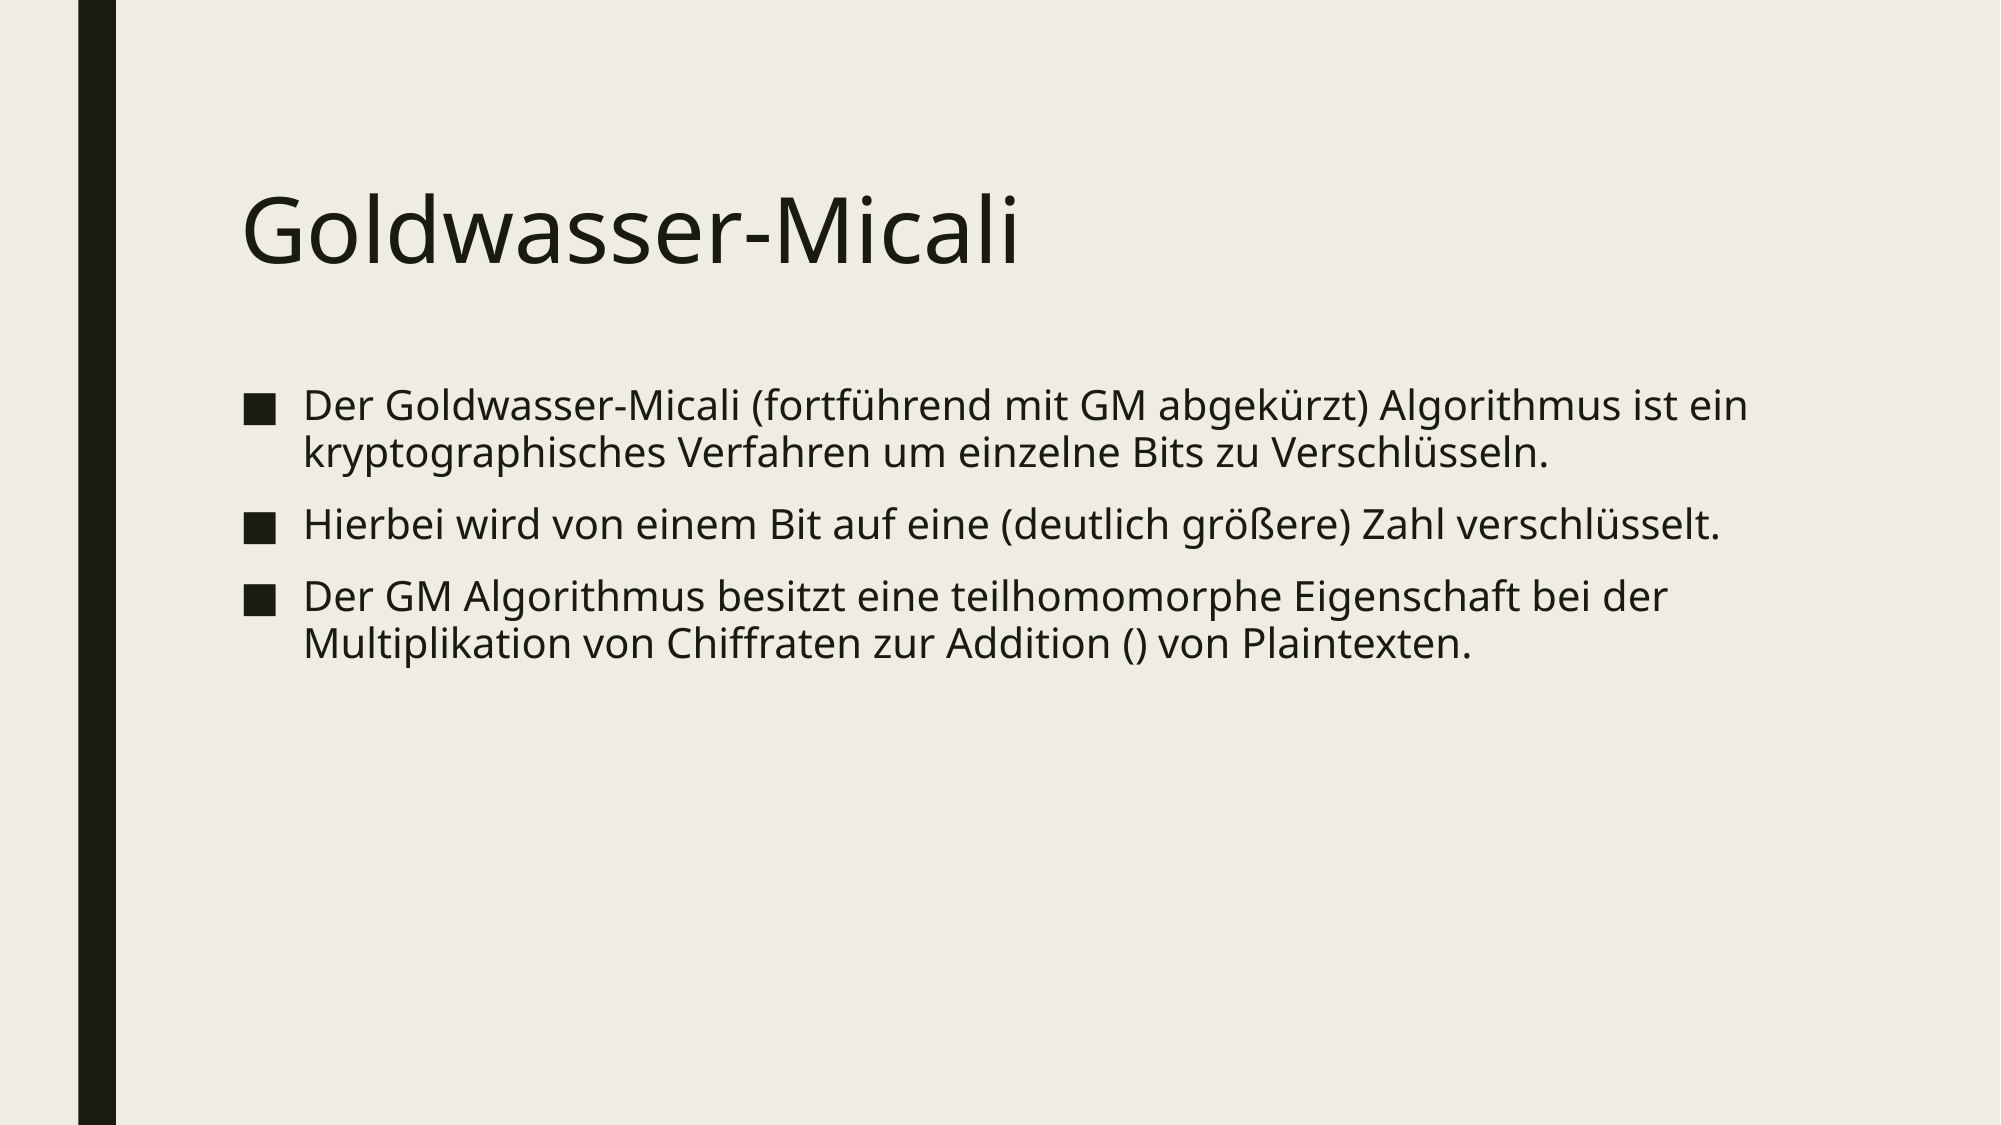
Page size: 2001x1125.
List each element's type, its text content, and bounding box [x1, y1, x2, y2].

title Goldwasser-Micali [225, 112, 1800, 357]
